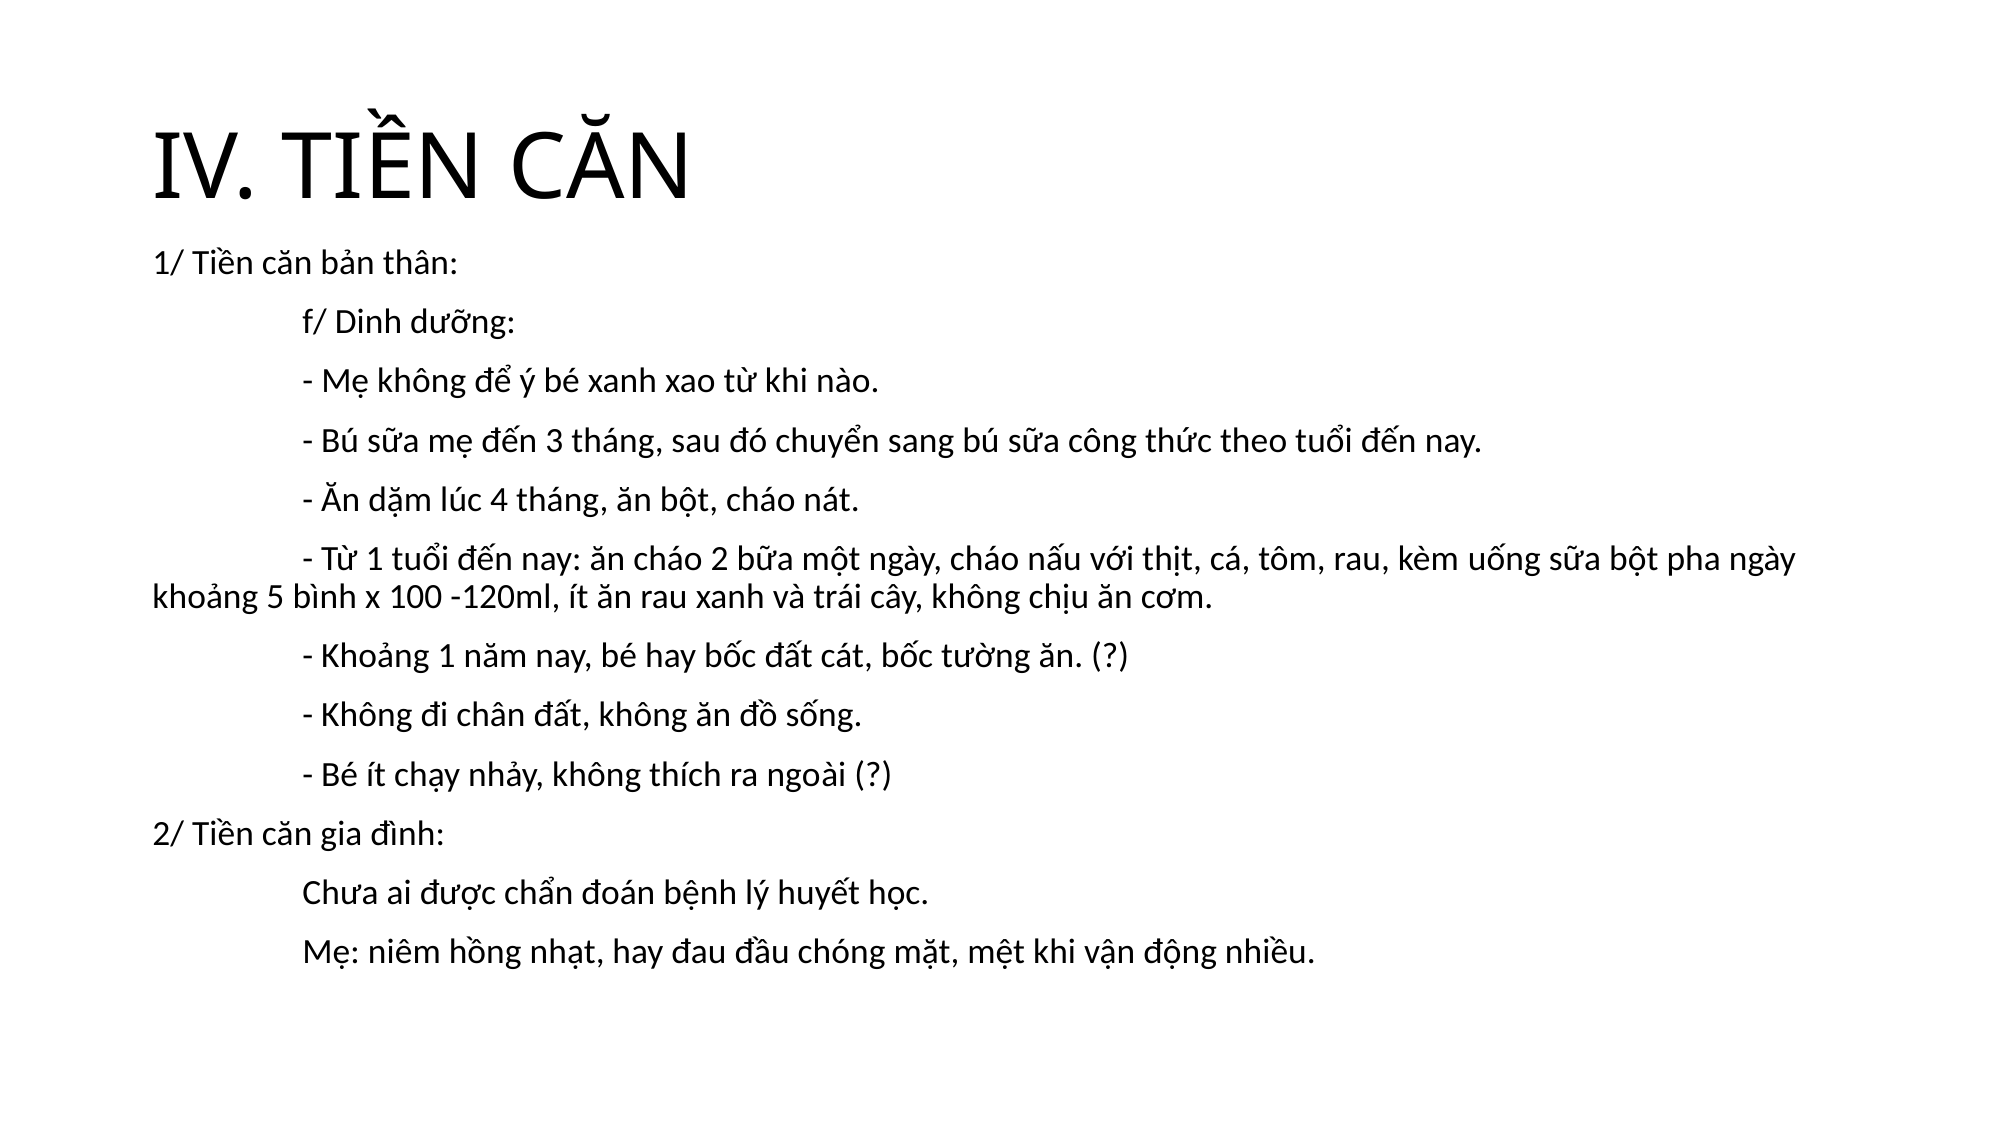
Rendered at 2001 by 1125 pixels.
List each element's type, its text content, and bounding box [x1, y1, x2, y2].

title IV. TIỀN CĂN [137, 59, 1863, 278]
list 1/ Tiền căn bản thân: f/ Dinh dưỡng: - Mẹ không để ý bé xanh xao từ khi nào. - Bú sữa mẹ đến 3 tháng, sau đó chuyển sang bú sữa công thức theo tuổi đến nay. - Ăn dặm lúc 4 tháng, ăn bột, cháo nát. - Từ 1 tuổi đến nay: ăn cháo 2 bữa một ngày, cháo nấu với thịt, cá, tôm, rau, kèm uống sữa bột pha ngày khoảng 5 bình x 100 -120ml, ít ăn rau xanh và trái cây, không chịu ăn cơm. - Khoảng 1 năm nay, bé hay bốc đất cát, bốc tường ăn. (?) - Không đi chân đất, không ăn đồ sống. - Bé ít chạy nhảy, không thích ra ngoài (?) 2/ Tiền căn gia đình: Chưa ai được chẩn đoán bệnh lý huyết học. Mẹ: niêm hồng nhạt, hay đau đầu chóng mặt, mệt khi vận động nhiều. [137, 278, 1863, 1066]
